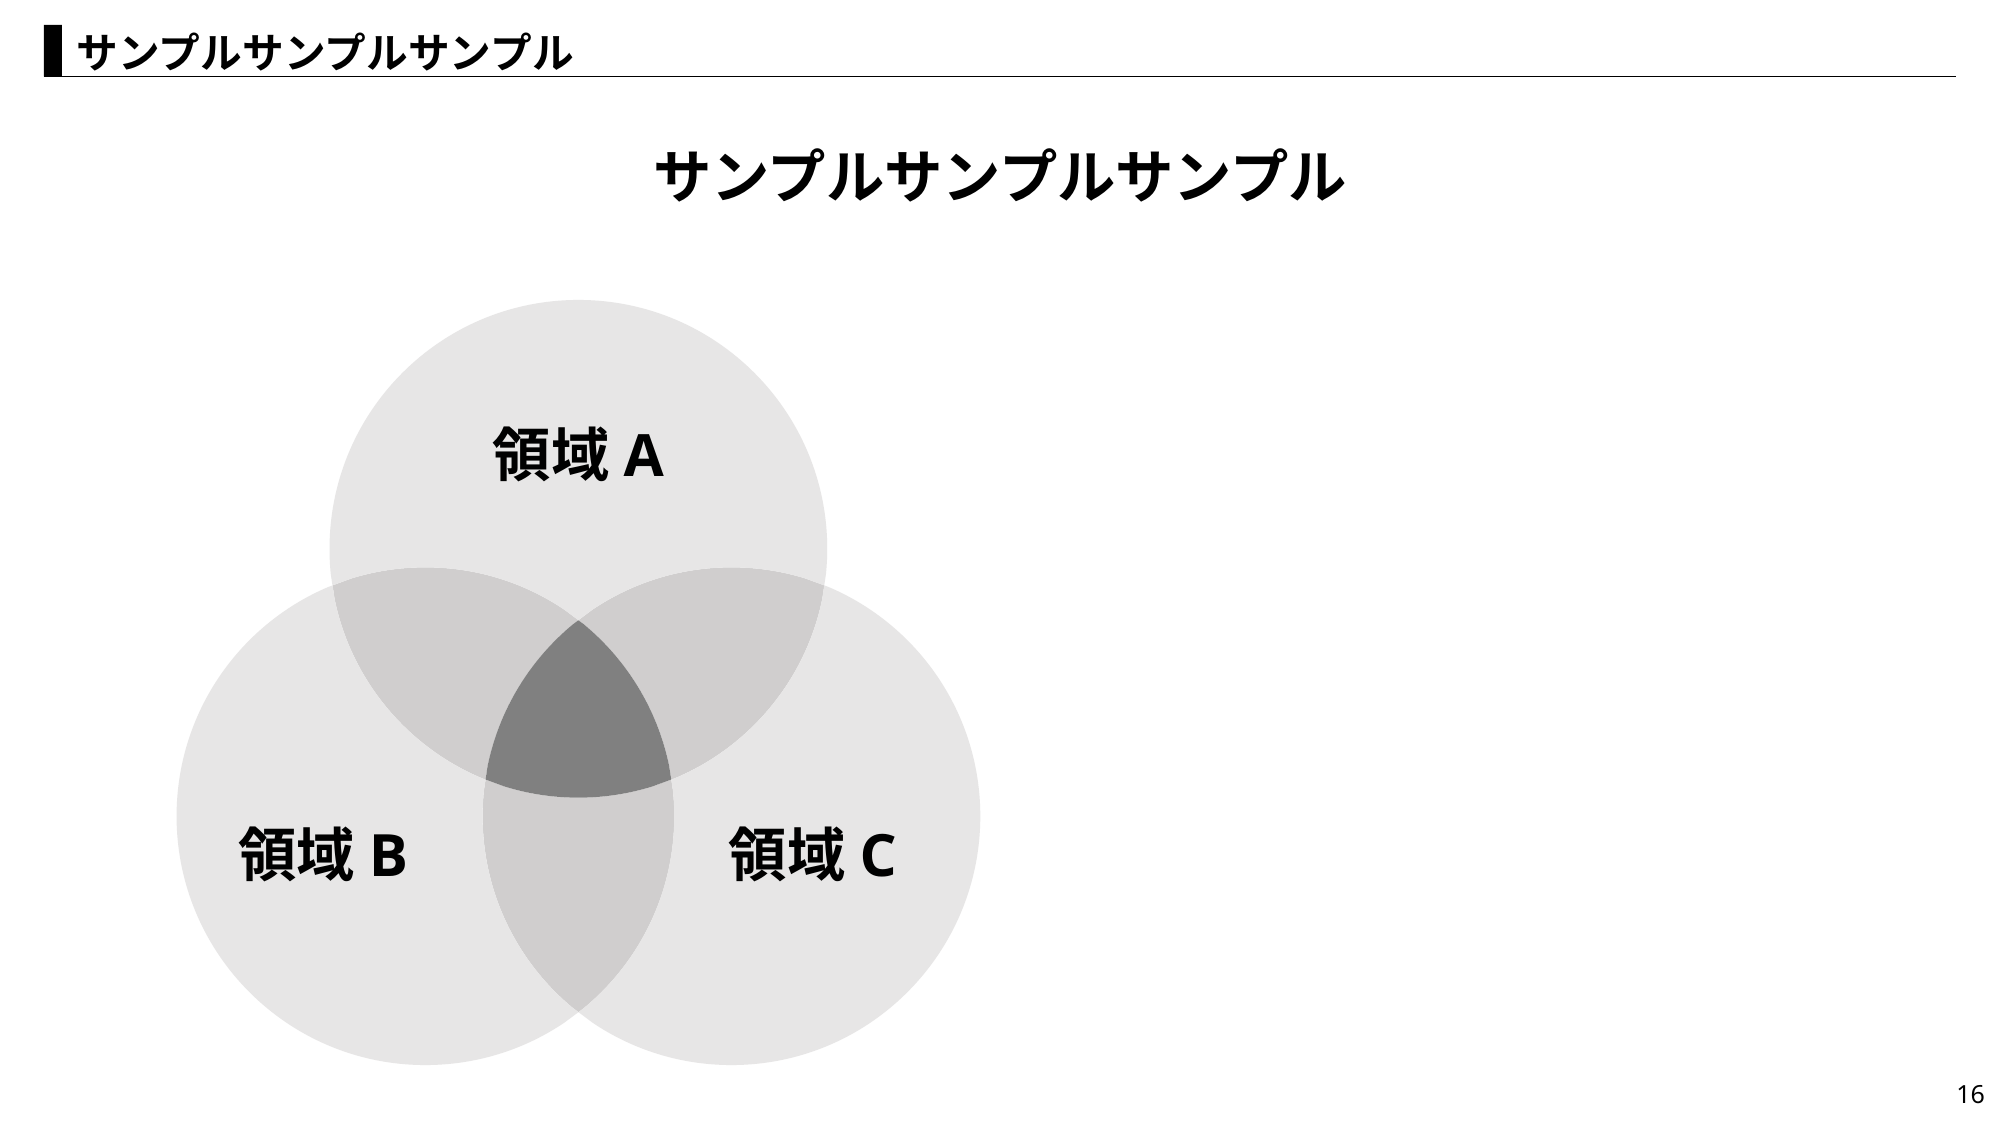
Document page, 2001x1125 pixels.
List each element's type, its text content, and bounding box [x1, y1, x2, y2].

text_box 領域A [478, 411, 679, 496]
text_box [334, 569, 575, 777]
text_box [328, 298, 829, 620]
text_box 領域C [714, 811, 912, 896]
text_box [43, 24, 63, 76]
text_box 領域B [223, 811, 423, 896]
text_box [582, 569, 822, 777]
text_box サンプルサンプルサンプル [638, 133, 1362, 218]
slide_number 16 [1550, 1065, 2000, 1125]
text_box [484, 618, 673, 799]
text_box サンプルサンプルサンプル [61, 19, 1965, 85]
text_box [579, 584, 982, 1067]
text_box [484, 782, 673, 1010]
text_box [175, 584, 581, 1067]
